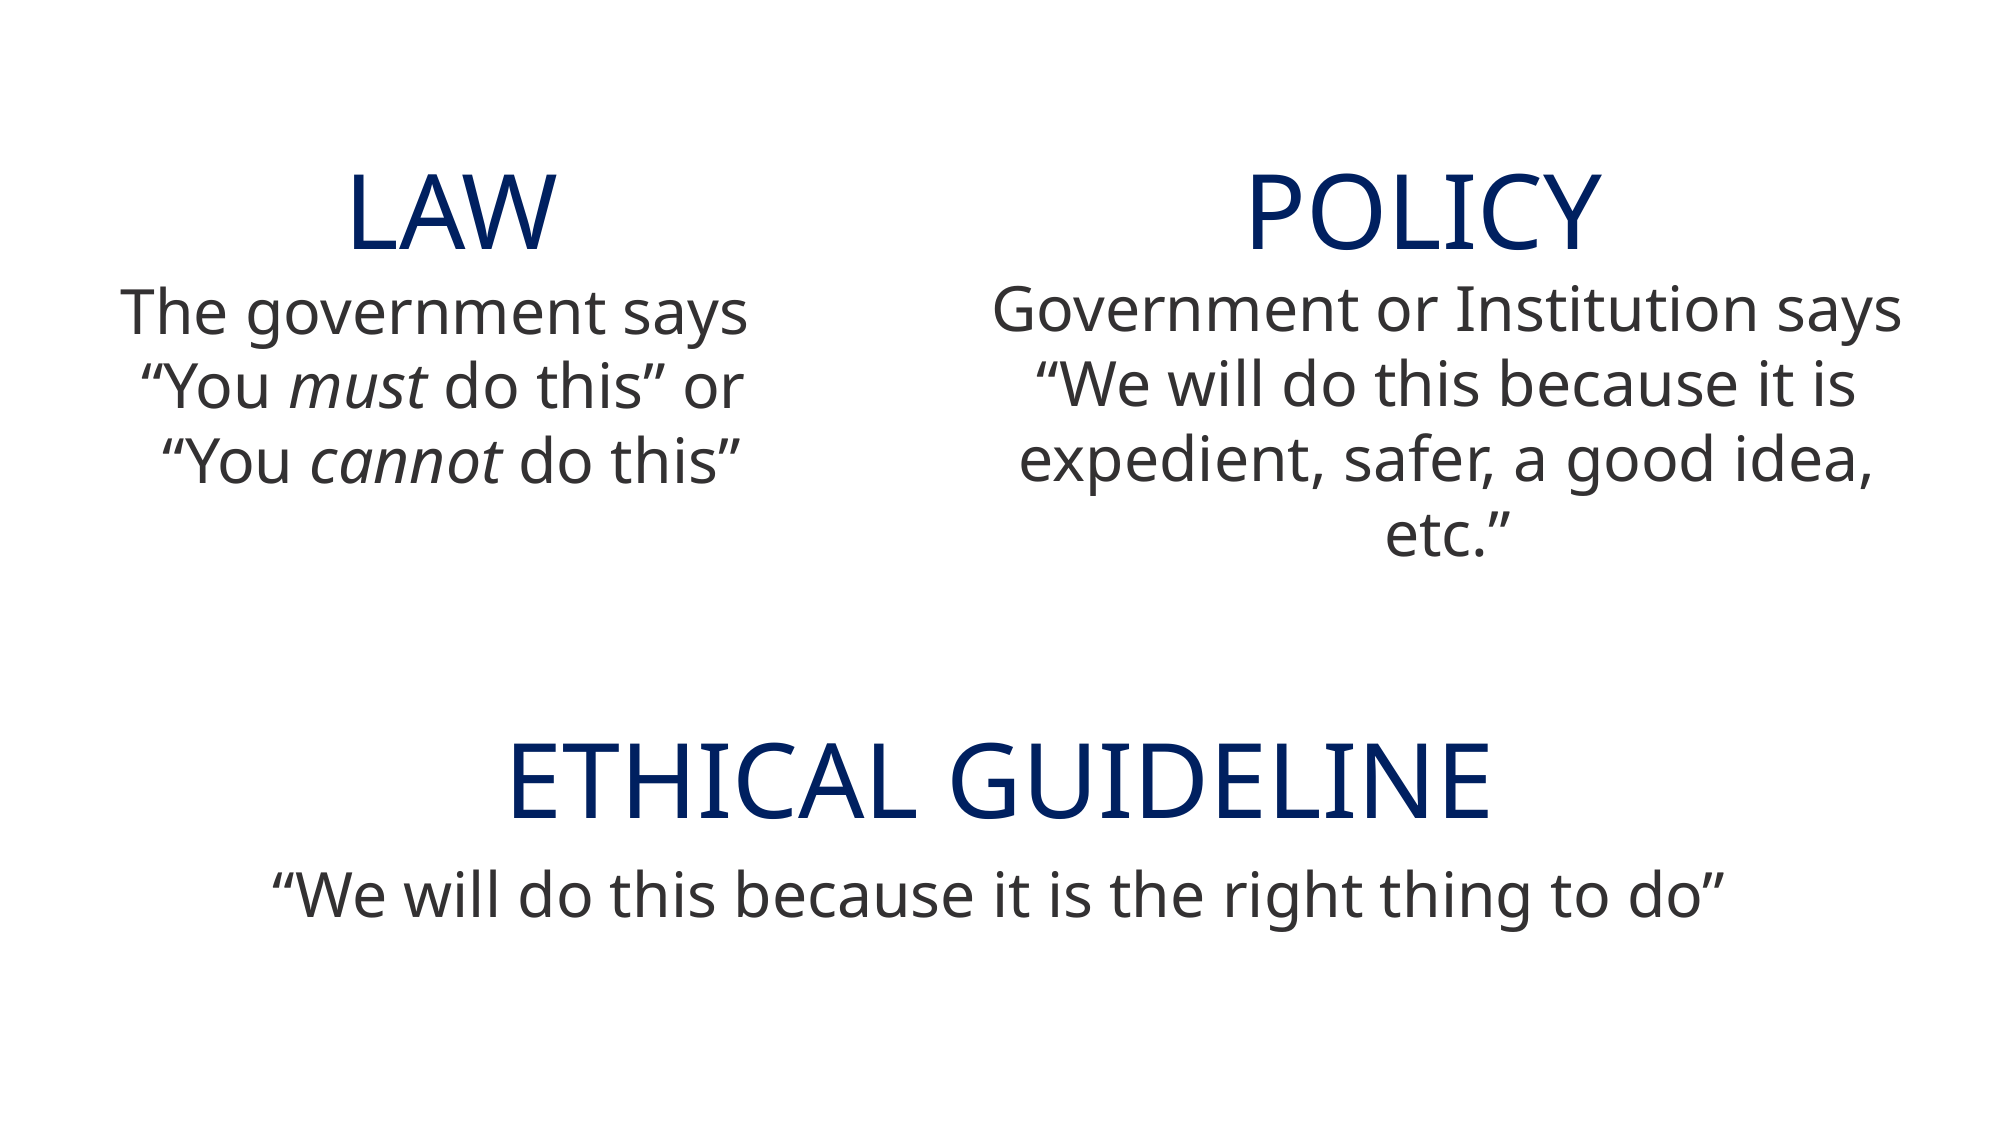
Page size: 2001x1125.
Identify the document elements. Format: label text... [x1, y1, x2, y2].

text_box Government or Institution says “We will do this because it is expedient, safer, a good idea, etc.” [971, 261, 1924, 577]
text_box ETHICAL GUIDELINE [489, 706, 1511, 847]
text_box The government says “You must do this” or “You cannot do this” [105, 264, 798, 504]
text_box POLICY [1228, 138, 1618, 278]
text_box “We will do this because it is the right thing to do” [257, 848, 1742, 938]
text_box LAW [329, 138, 574, 278]
